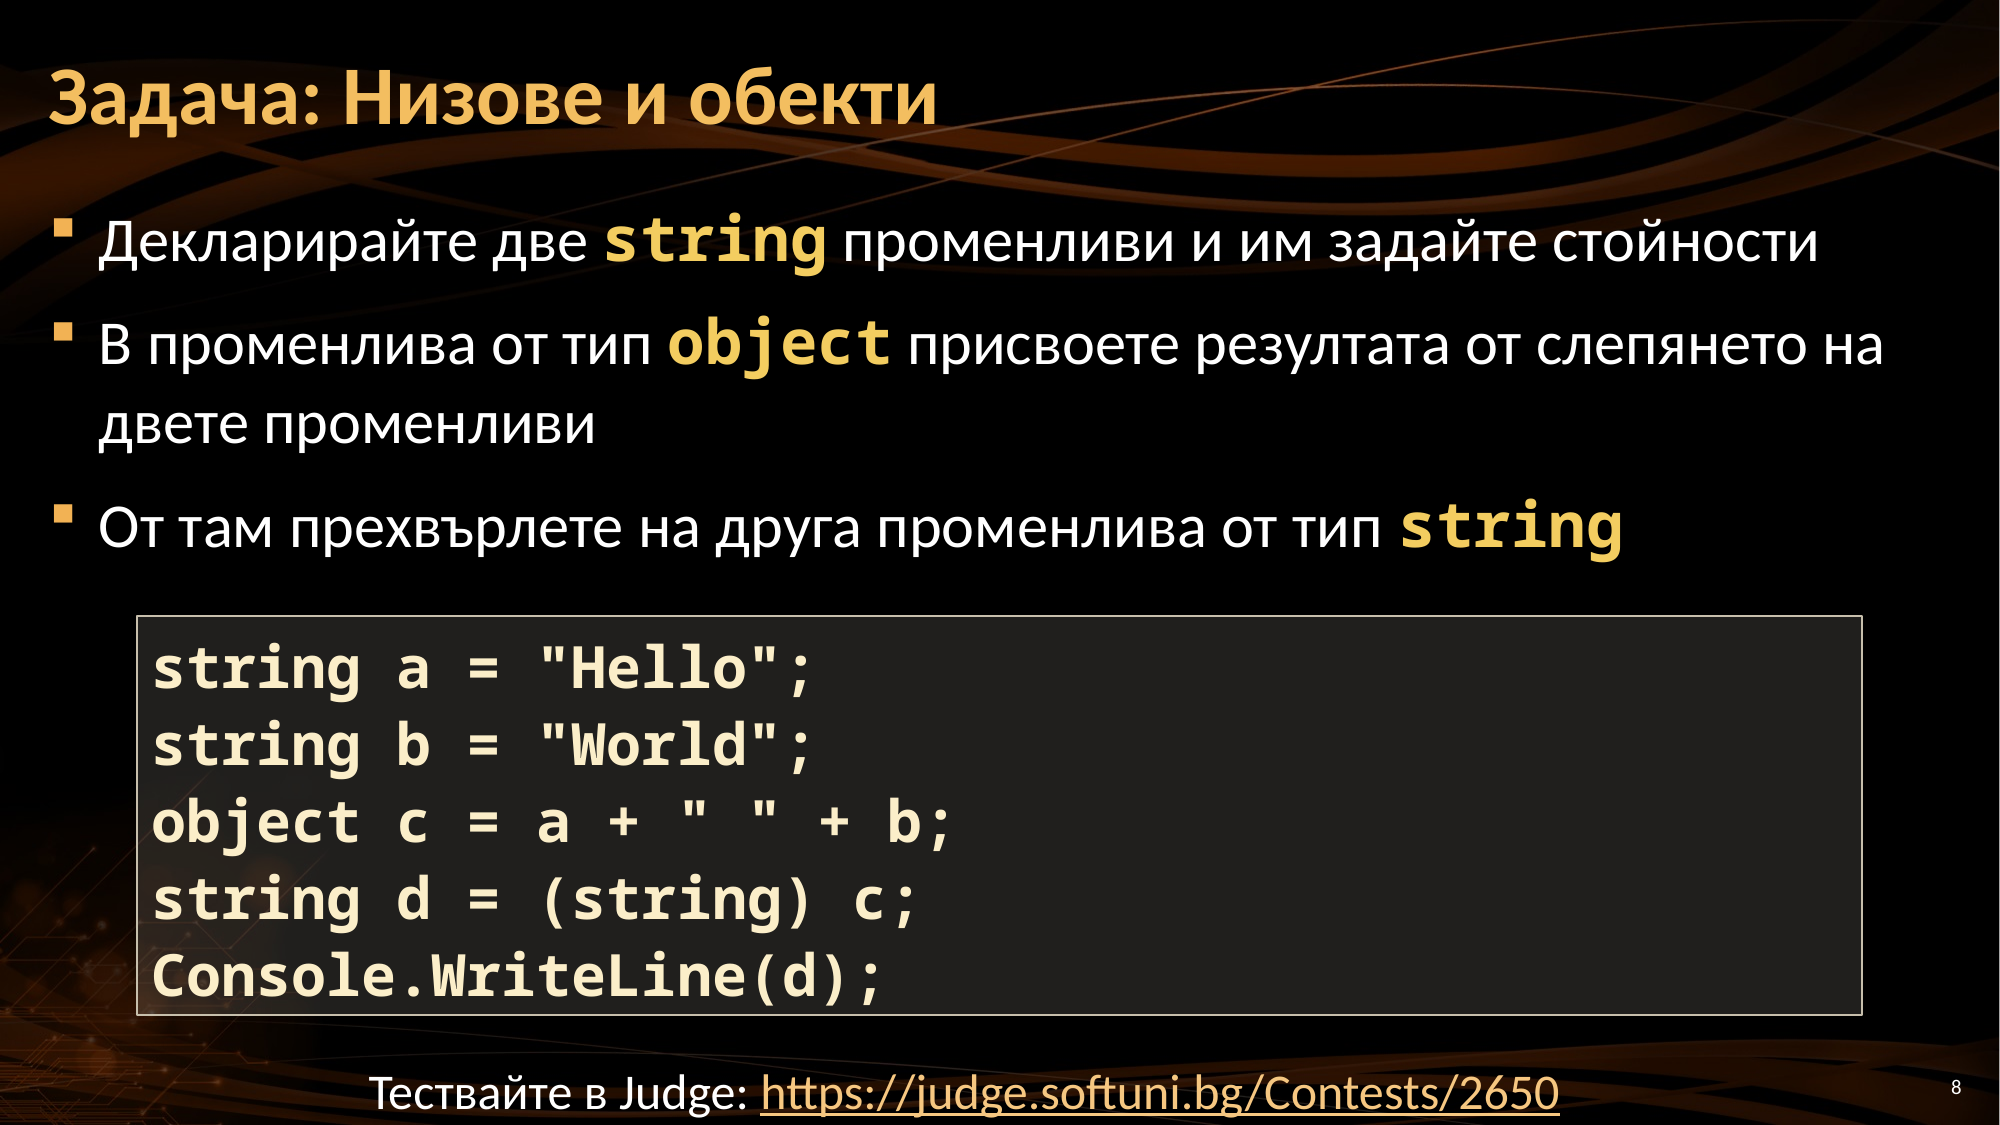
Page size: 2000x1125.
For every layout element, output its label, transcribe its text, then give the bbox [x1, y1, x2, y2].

slide_number 8 [1897, 1070, 1968, 1103]
picture [0, 0, 2000, 1125]
text_box Тествайте в Judge: https://judge.softuni.bg/Contests/2650 [76, 1047, 1852, 1125]
text_box string a = "Hello"; string b = "World"; object c = a + " " + b; string d = (string) c; Console.WriteLine(d); [137, 615, 1863, 1016]
list Декларирайте две string променливи и им задайте стойности В променлива от тип object присвоете резултата от слепянето на двете променливи От там прехвърлете на друга променлива от тип string [31, 189, 1968, 1103]
title Задача: Низове и обекти [30, 6, 1968, 189]
